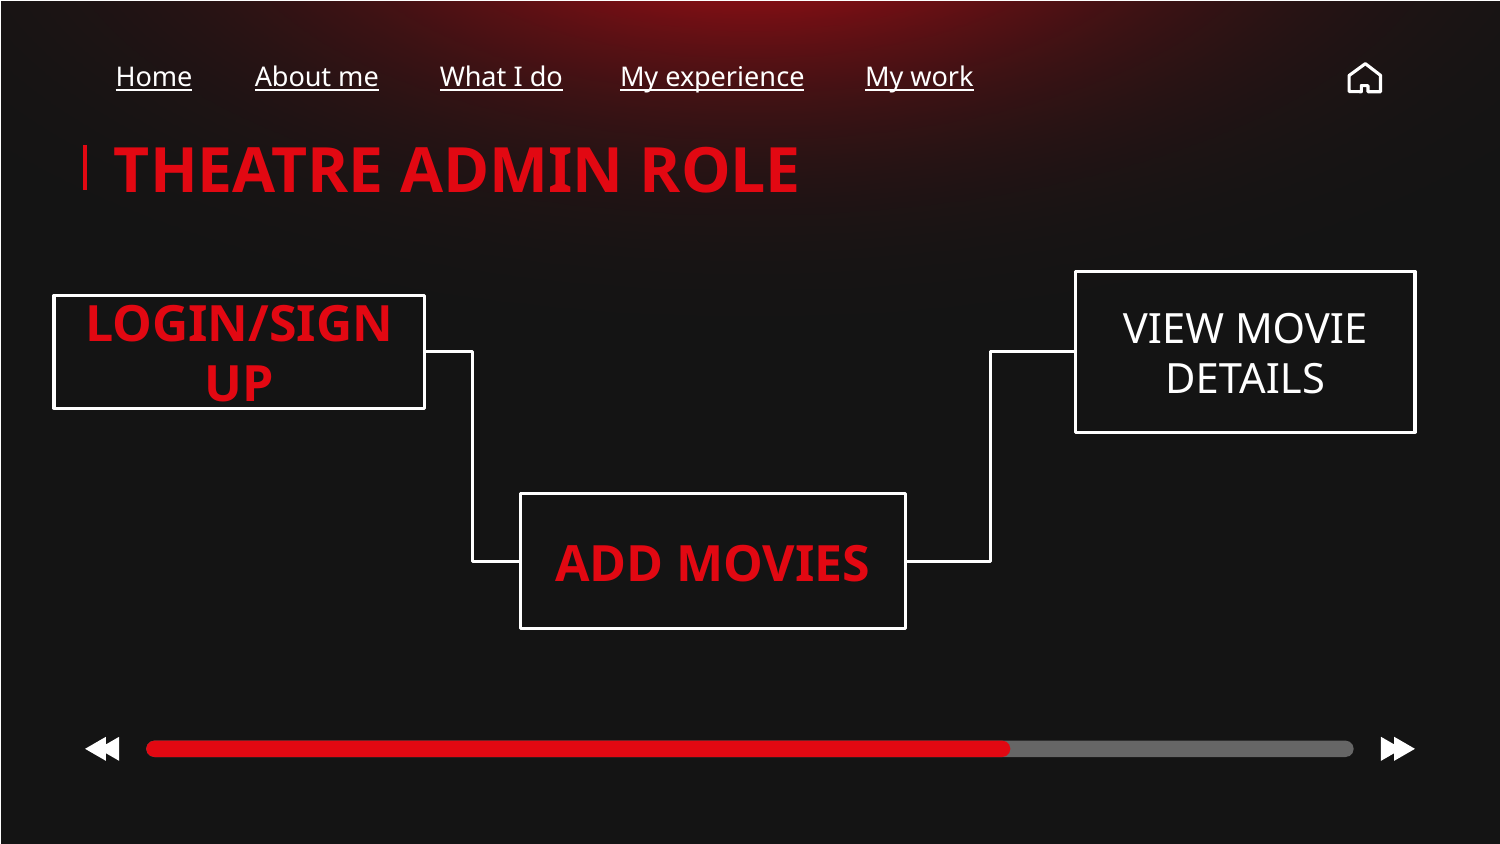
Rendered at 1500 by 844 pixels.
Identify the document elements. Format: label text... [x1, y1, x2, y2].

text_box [905, 351, 1076, 562]
text_box [1394, 736, 1415, 761]
text_box [1349, 63, 1381, 92]
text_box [424, 351, 521, 562]
text_box [1003, 740, 1354, 758]
text_box VIEW MOVIE DETAILS [1075, 271, 1415, 433]
text_box ADD MOVIES [520, 493, 906, 629]
picture [2, 2, 1500, 844]
title THEATRE ADMIN ROLE [98, 120, 1382, 215]
text_box [1380, 736, 1394, 761]
text_box [146, 740, 1011, 758]
text_box [106, 736, 120, 761]
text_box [100, 51, 1028, 104]
text_box LOGIN/SIGN UP [54, 295, 425, 409]
text_box [85, 736, 106, 761]
